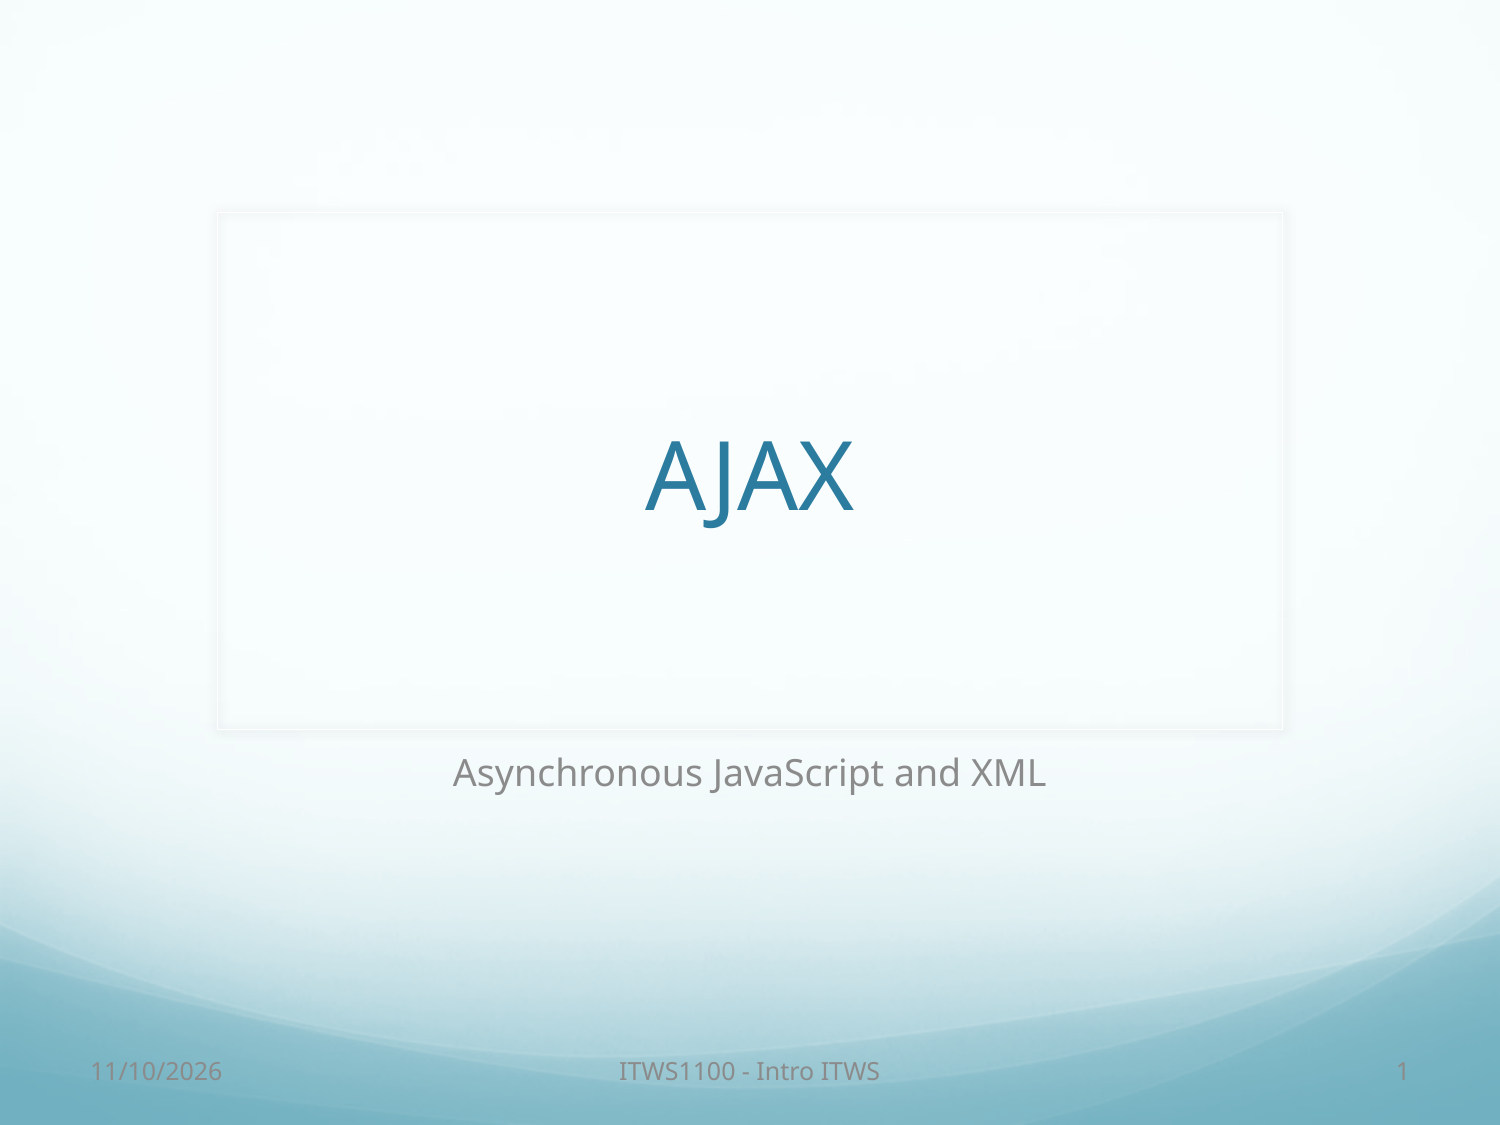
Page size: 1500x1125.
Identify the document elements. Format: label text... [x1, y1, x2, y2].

subtitle Asynchronous JavaScript and XML [216, 740, 1284, 892]
slide_number 1 [1074, 1042, 1425, 1103]
footer ITWS1100 - Intro ITWS [512, 1042, 988, 1103]
title AJAX [216, 210, 1284, 733]
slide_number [75, 1042, 425, 1103]
